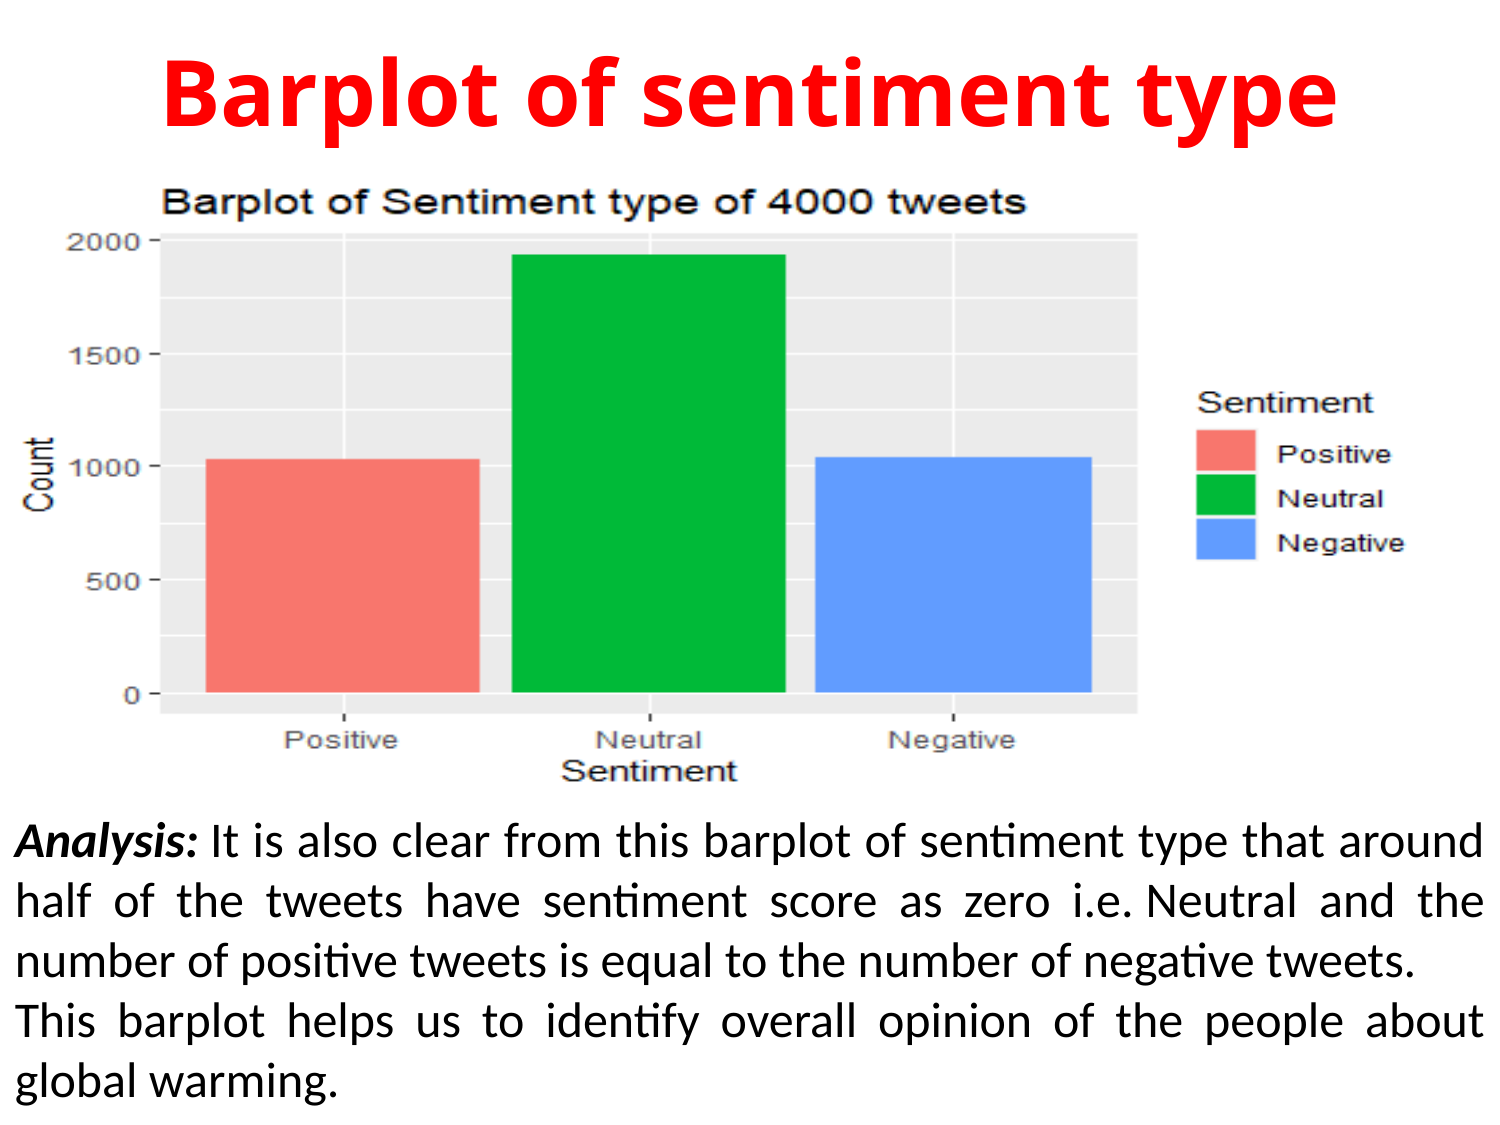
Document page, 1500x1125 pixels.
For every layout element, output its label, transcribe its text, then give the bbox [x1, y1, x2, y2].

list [0, 172, 1448, 801]
title Barplot of sentiment type [75, 0, 1425, 171]
text_box Analysis: It is also clear from this barplot of sentiment type that around half of the tweets have sentiment score as zero i.e. Neutral and the number of positive tweets is equal to the number of negative tweets. This barplot helps us to identify overall opinion of the people about global warming. [0, 800, 1500, 1116]
